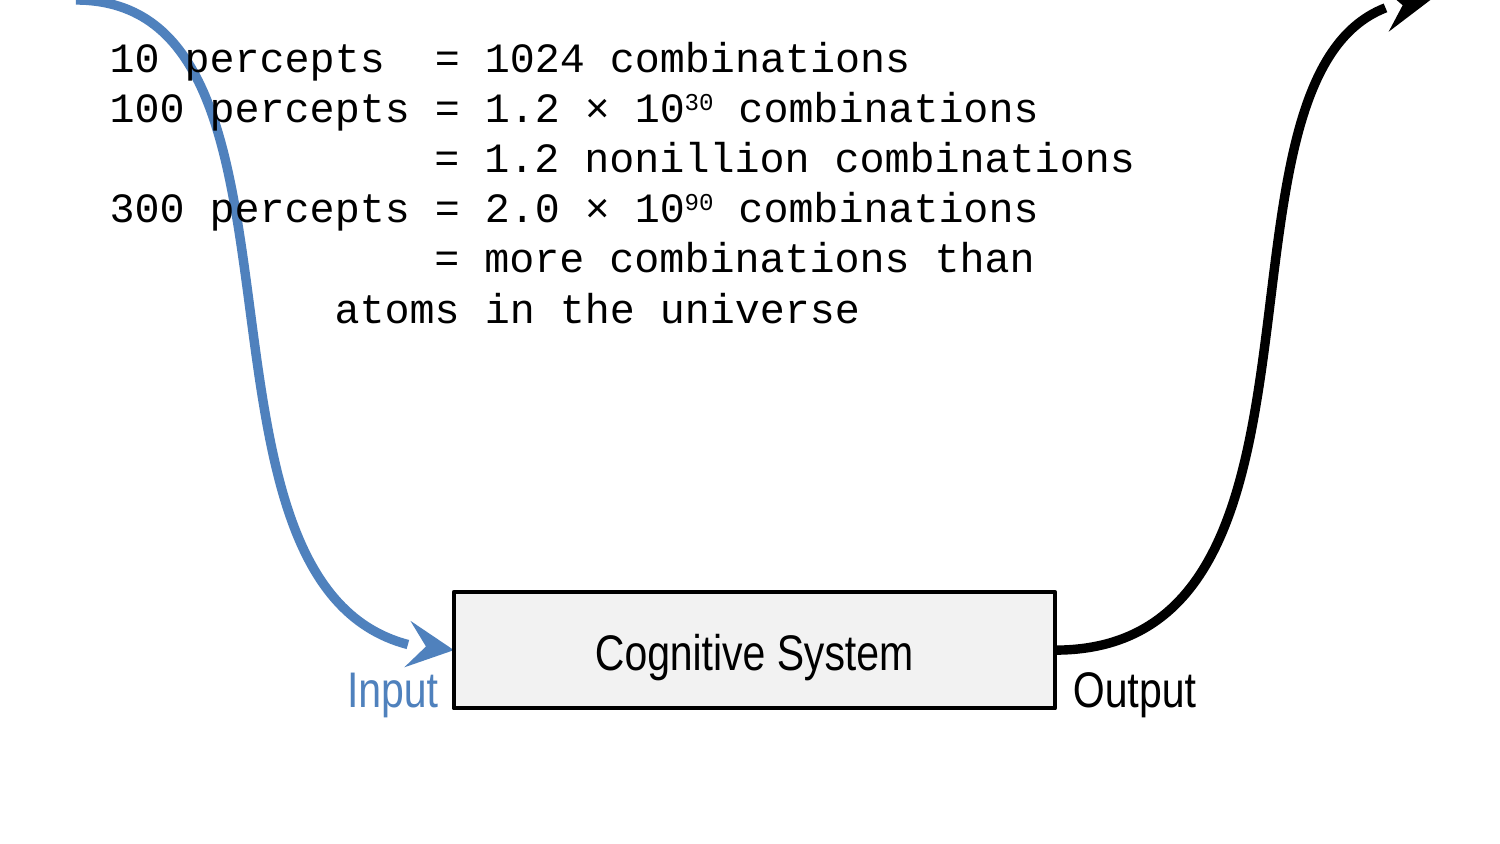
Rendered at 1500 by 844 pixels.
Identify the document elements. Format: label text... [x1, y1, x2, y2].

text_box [75, 0, 455, 651]
text_box 10 percepts = 1024 combinations 100 percepts = 1.2 × 1030 combinations = 1.2 nonillion combinations 300 percepts = 2.0 × 1090 combinations = more combinations than atoms in the universe [459, 23, 1185, 504]
text_box Cognitive System [452, 590, 1057, 710]
text_box Output [1058, 650, 1212, 725]
text_box Input [331, 659, 453, 725]
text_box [917, 137, 1500, 513]
